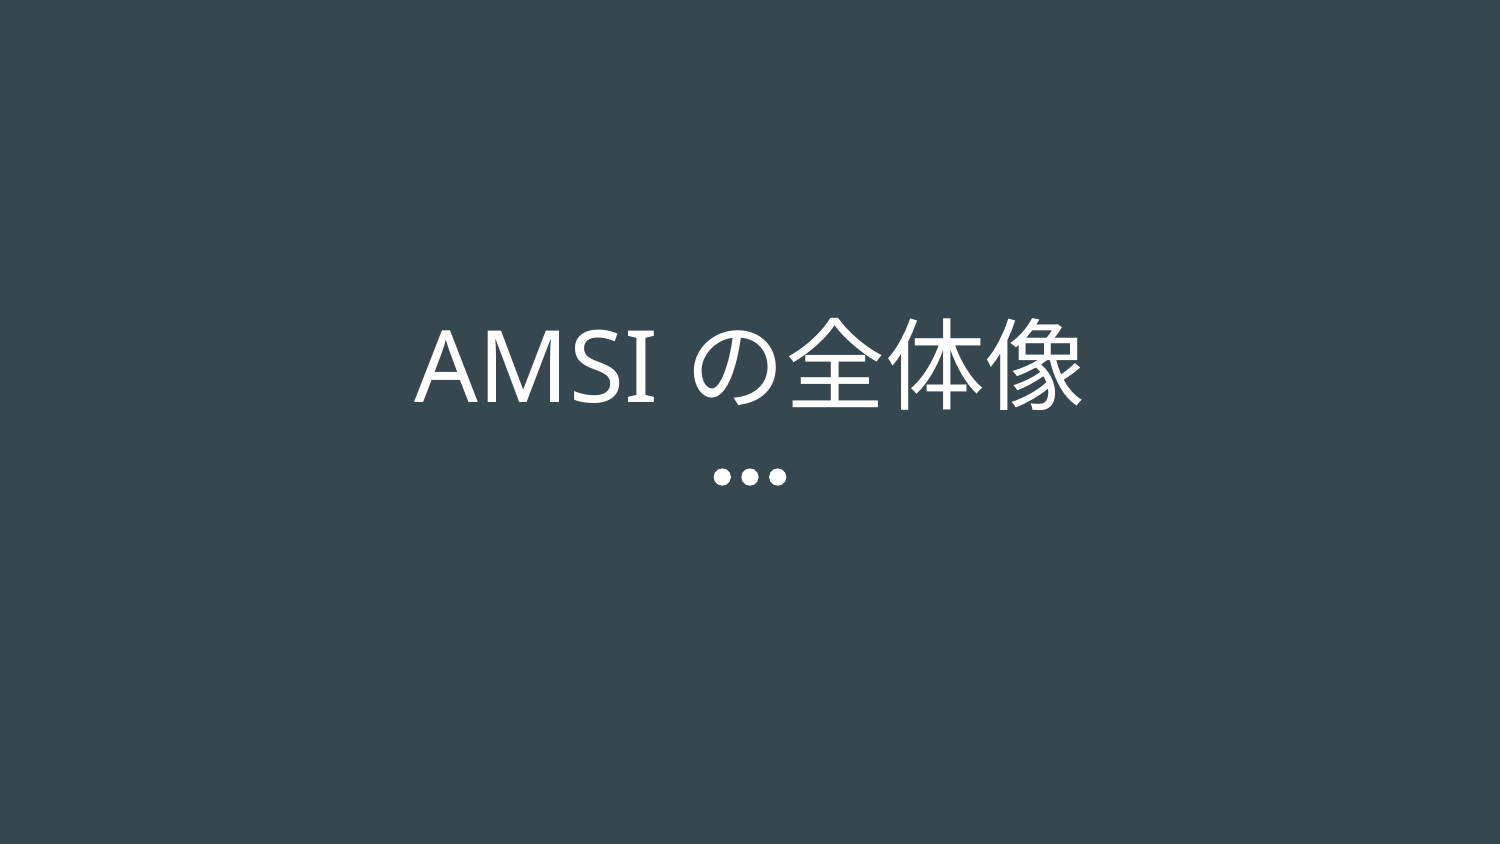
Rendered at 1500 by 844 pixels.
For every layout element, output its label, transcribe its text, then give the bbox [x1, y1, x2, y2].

title AMSIの全体像 [110, 162, 1390, 447]
